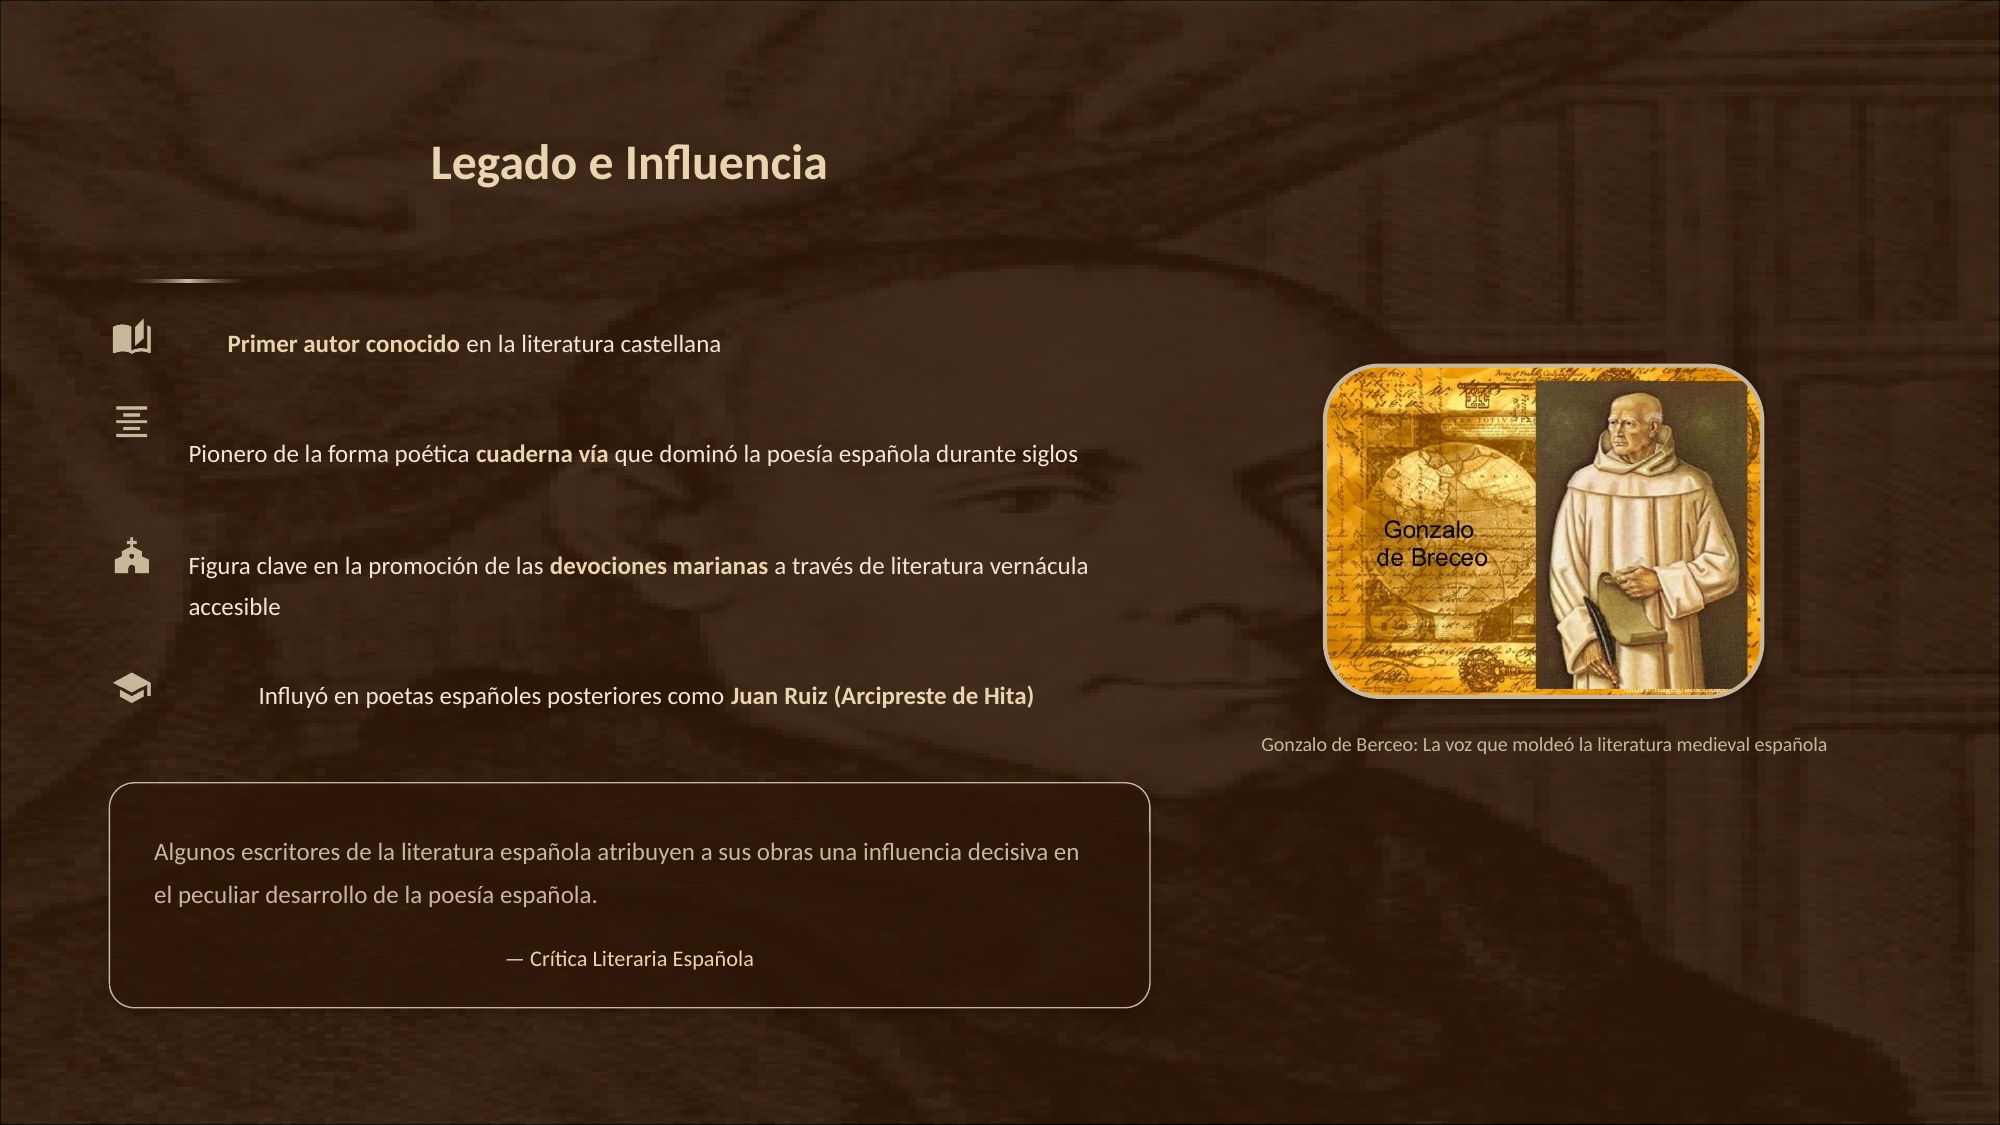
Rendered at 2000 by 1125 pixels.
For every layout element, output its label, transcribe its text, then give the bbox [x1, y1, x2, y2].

text_box Gonzalo de Berceo: La voz que moldeó la literatura medieval española [1249, 722, 1840, 764]
text_box [1324, 364, 1764, 698]
text_box Legado e Influencia [418, 120, 841, 199]
text_box [109, 279, 266, 284]
picture [109, 316, 154, 356]
text_box Influyó en poetas españoles posteriores como Juan Ruiz (Arcipreste de Hita) [246, 659, 1048, 719]
text_box [108, 782, 1151, 1009]
picture [109, 670, 154, 705]
text_box — Crítica Literaria Española [492, 934, 767, 980]
text_box Algunos escritores de la literatura española atribuyen a sus obras una influencia decisiva en el peculiar desarrollo de la poesía española. [142, 813, 1118, 918]
picture [109, 404, 154, 440]
text_box [0, 0, 2000, 1125]
picture [109, 534, 154, 575]
text_box Figura clave en la promoción de las devociones marianas a través de literatura vernácula accesible [176, 530, 1150, 630]
text_box Pionero de la forma poética cuaderna vía que dominó la poesía española durante siglos [176, 417, 1150, 477]
text_box Primer autor conocido en la literatura castellana [215, 308, 735, 367]
